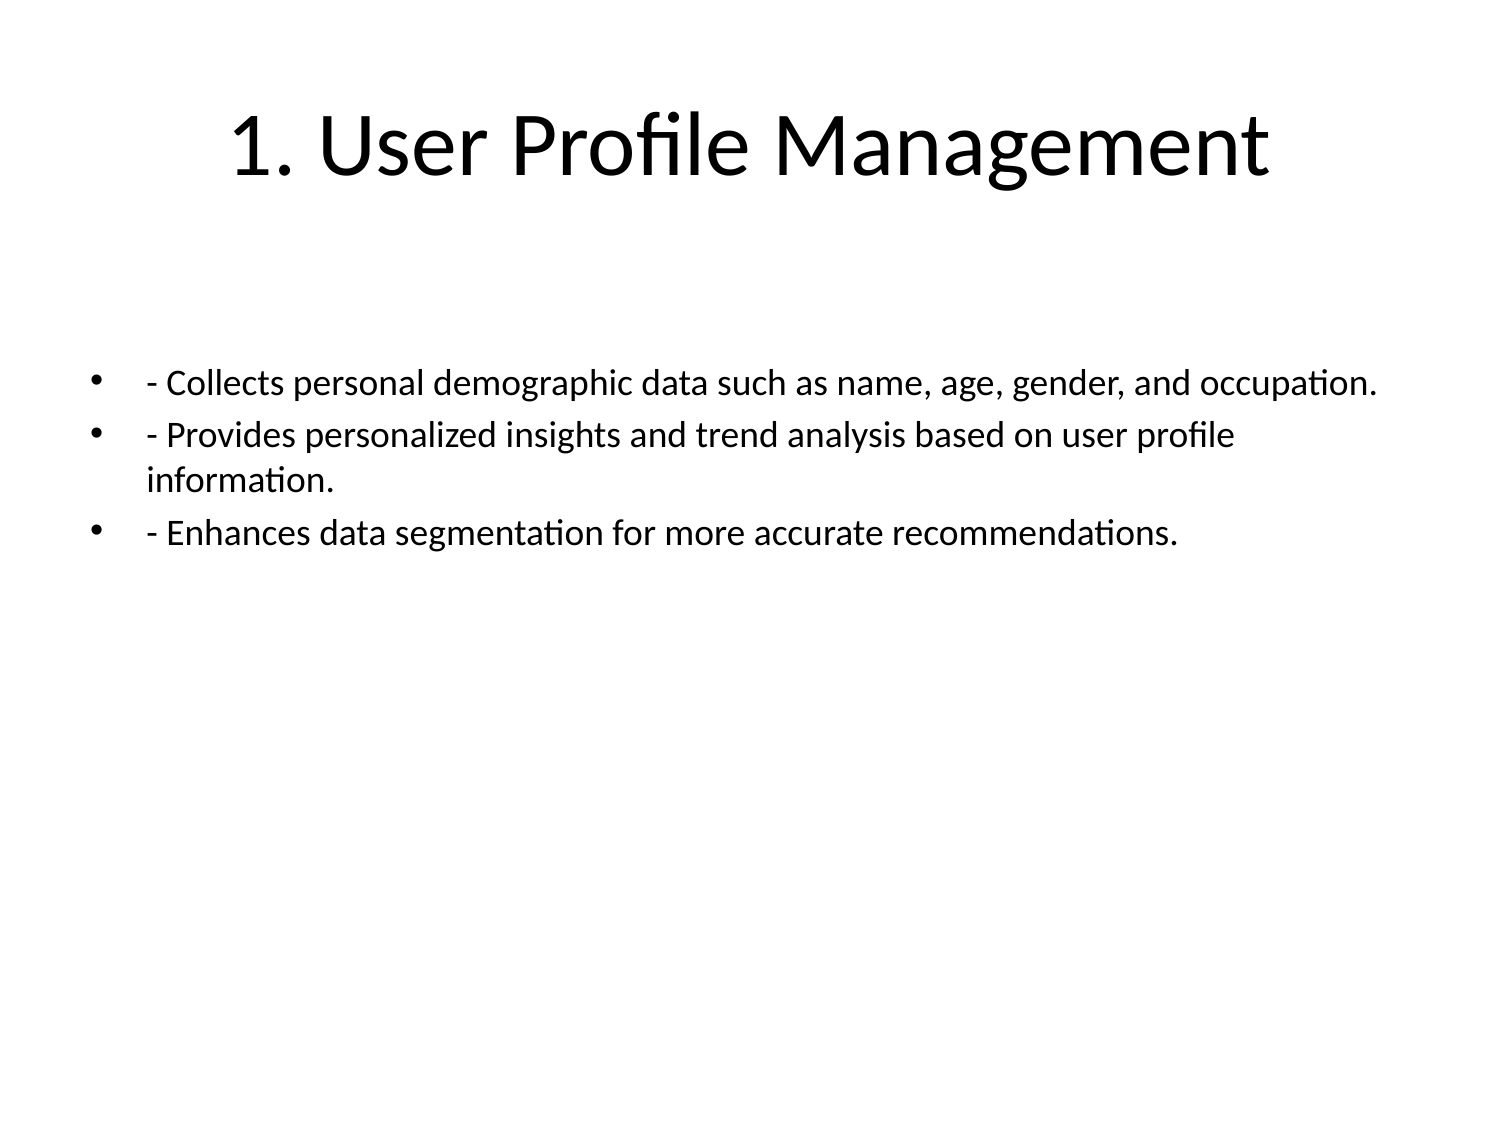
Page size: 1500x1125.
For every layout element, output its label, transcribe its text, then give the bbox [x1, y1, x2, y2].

title 1. User Profile Management [75, 45, 1425, 233]
list - Collects personal demographic data such as name, age, gender, and occupation. - Provides personalized insights and trend analysis based on user profile information. - Enhances data segmentation for more accurate recommendations. [75, 262, 1425, 1005]
